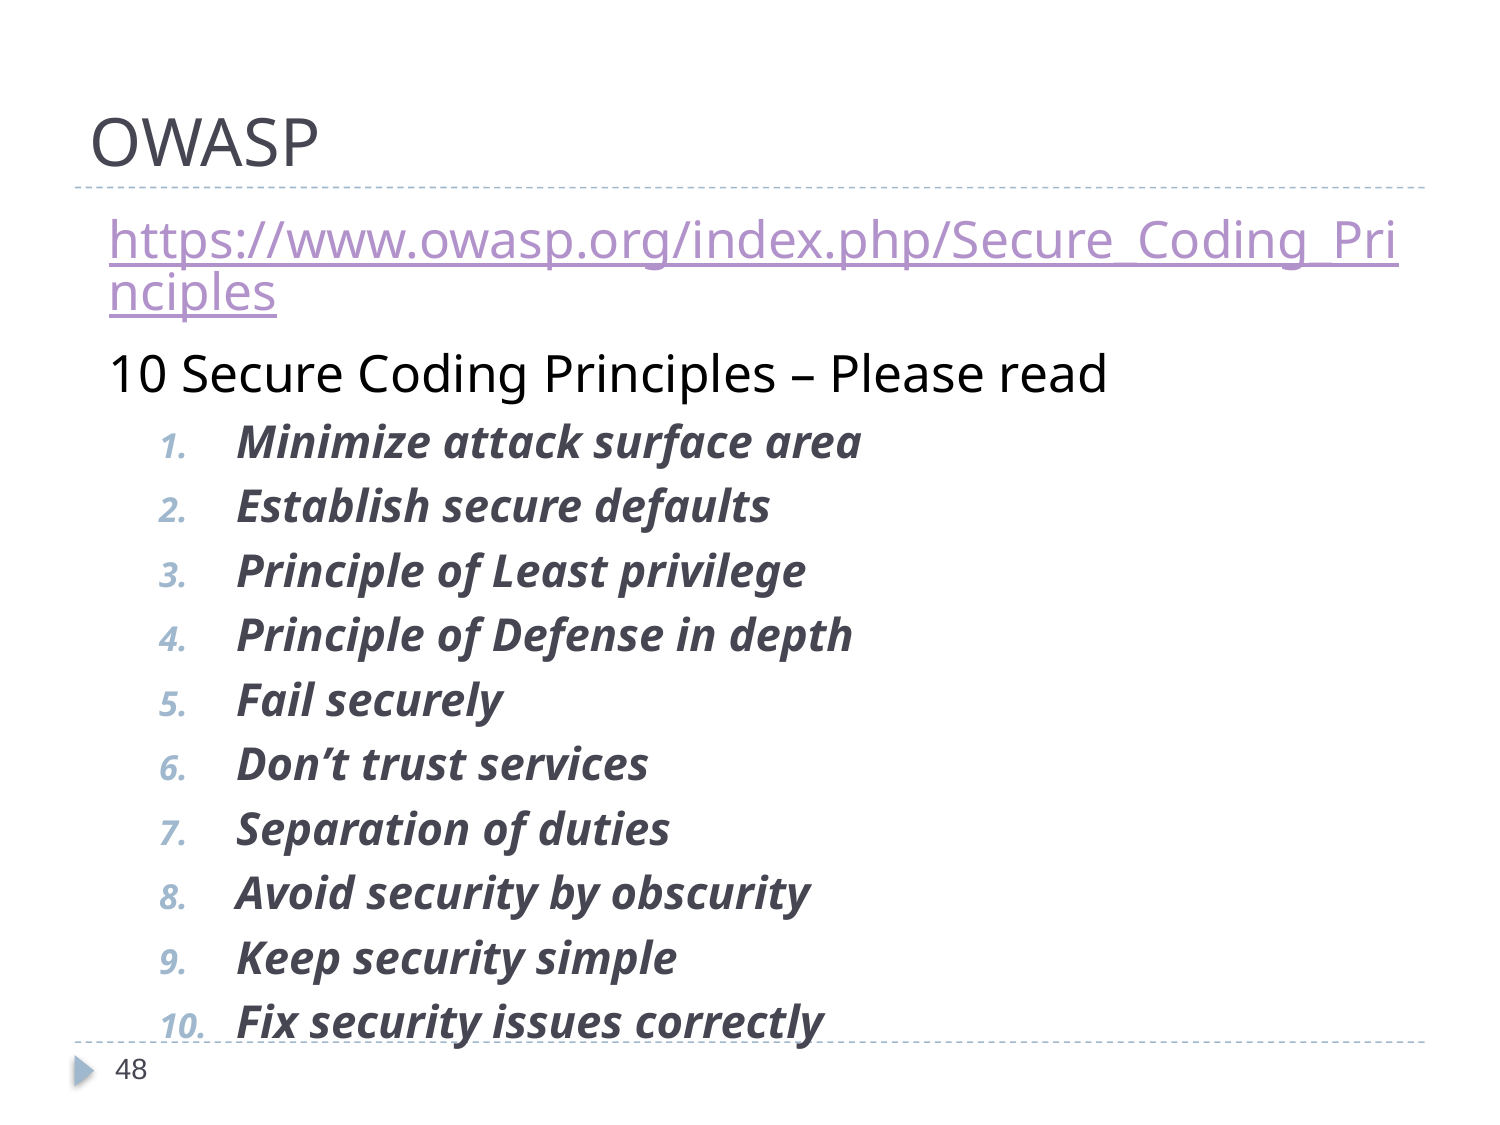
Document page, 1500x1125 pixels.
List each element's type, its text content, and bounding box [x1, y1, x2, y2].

list https://www.owasp.org/index.php/Secure_Coding_Principles 10 Secure Coding Principles – Please read Minimize attack surface area Establish secure defaults Principle of Least privilege Principle of Defense in depth Fail securely Don’t trust services Separation of duties Avoid security by obscurity Keep security simple Fix security issues correctly [75, 200, 1425, 1010]
slide_number 48 [100, 1042, 426, 1103]
title OWASP [75, 24, 1425, 188]
